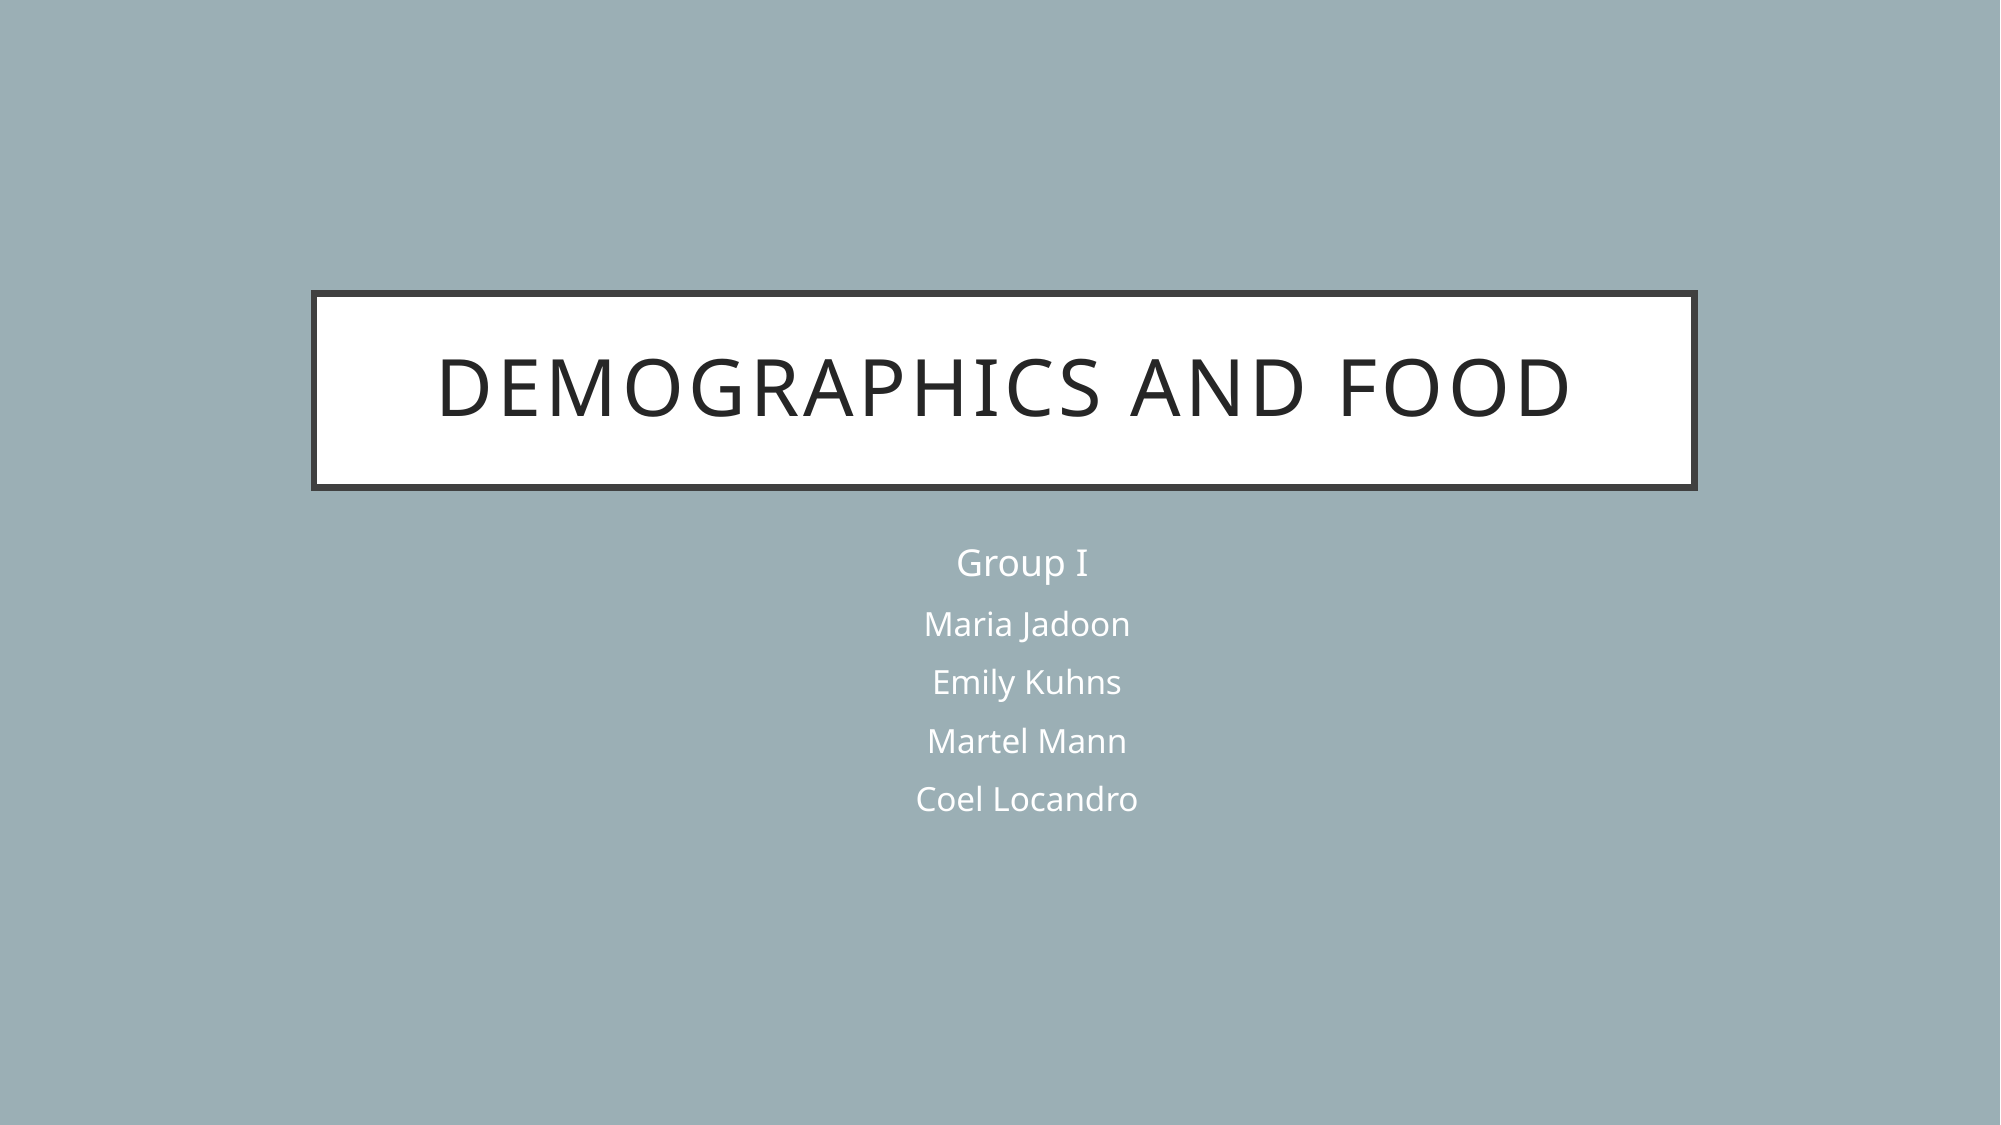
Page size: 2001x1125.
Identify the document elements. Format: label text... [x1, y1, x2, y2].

subtitle Group I Maria Jadoon Emily Kuhns Martel Mann Coel Locandro [439, 532, 1615, 828]
title Demographics and food [311, 290, 1698, 491]
